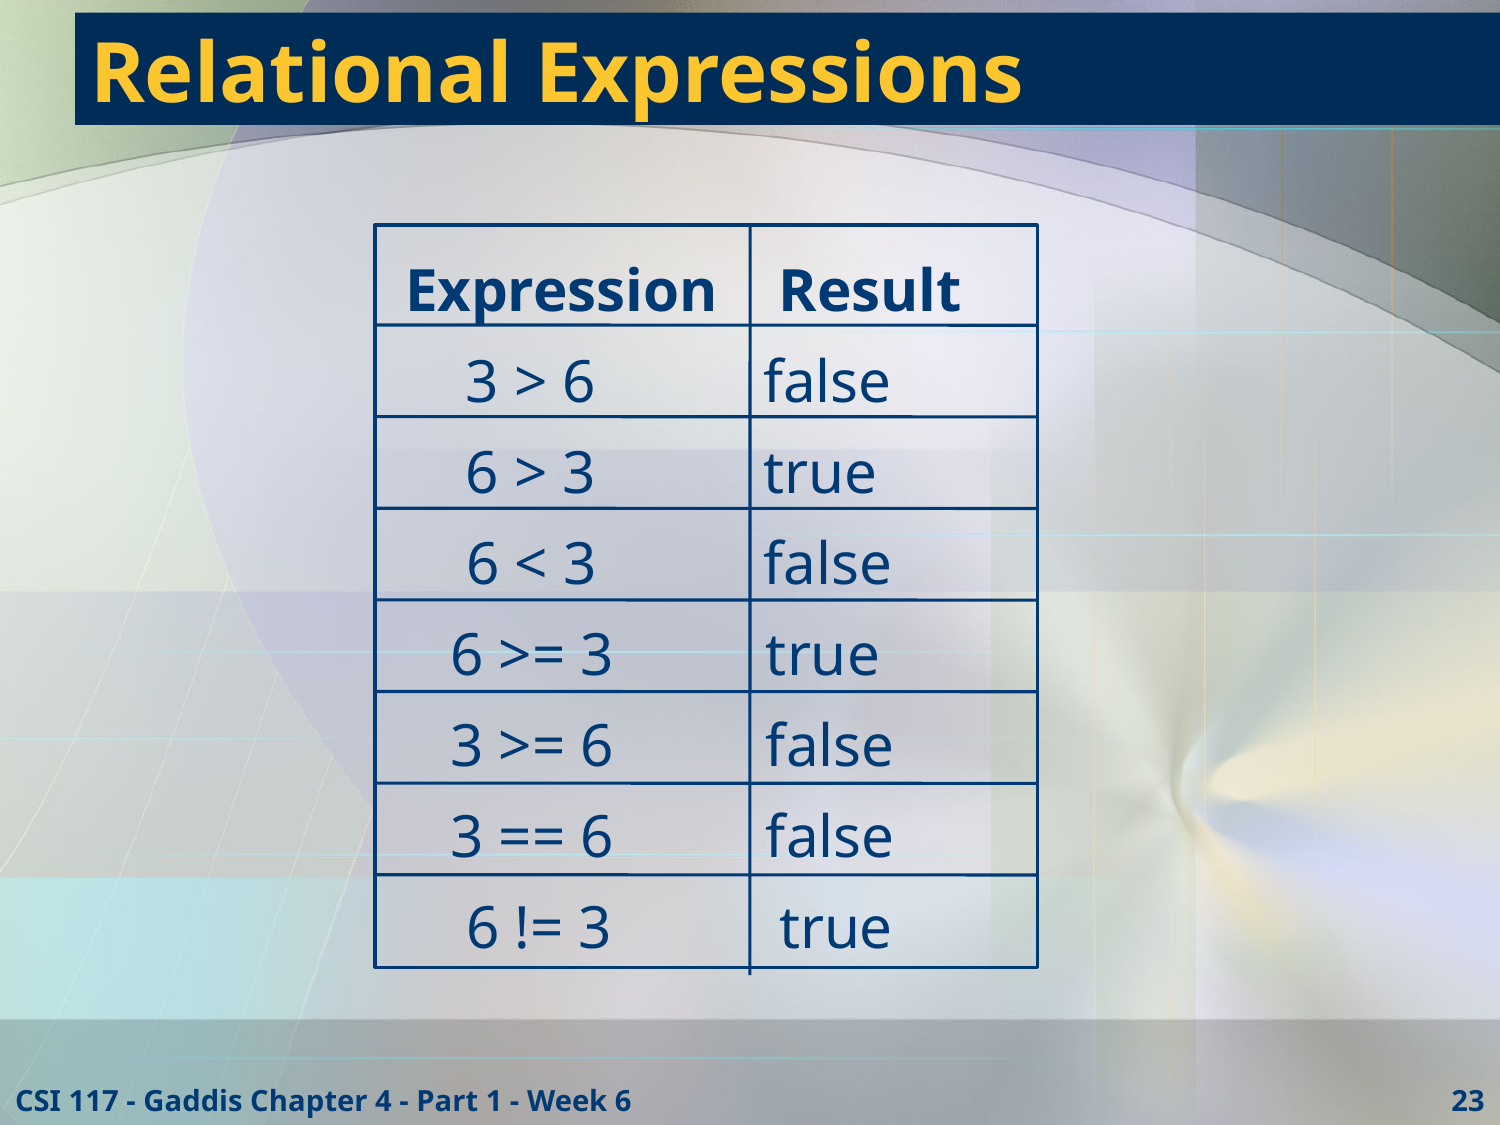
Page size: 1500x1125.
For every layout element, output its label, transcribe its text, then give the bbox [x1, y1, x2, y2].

title Relational Expressions [74, 12, 1500, 126]
picture [0, 0, 1500, 1125]
footer CSI 117 - Gaddis Chapter 4 - Part 1 - Week 6 [0, 1074, 863, 1125]
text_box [374, 224, 1038, 976]
slide_number 23 [1149, 1074, 1500, 1118]
